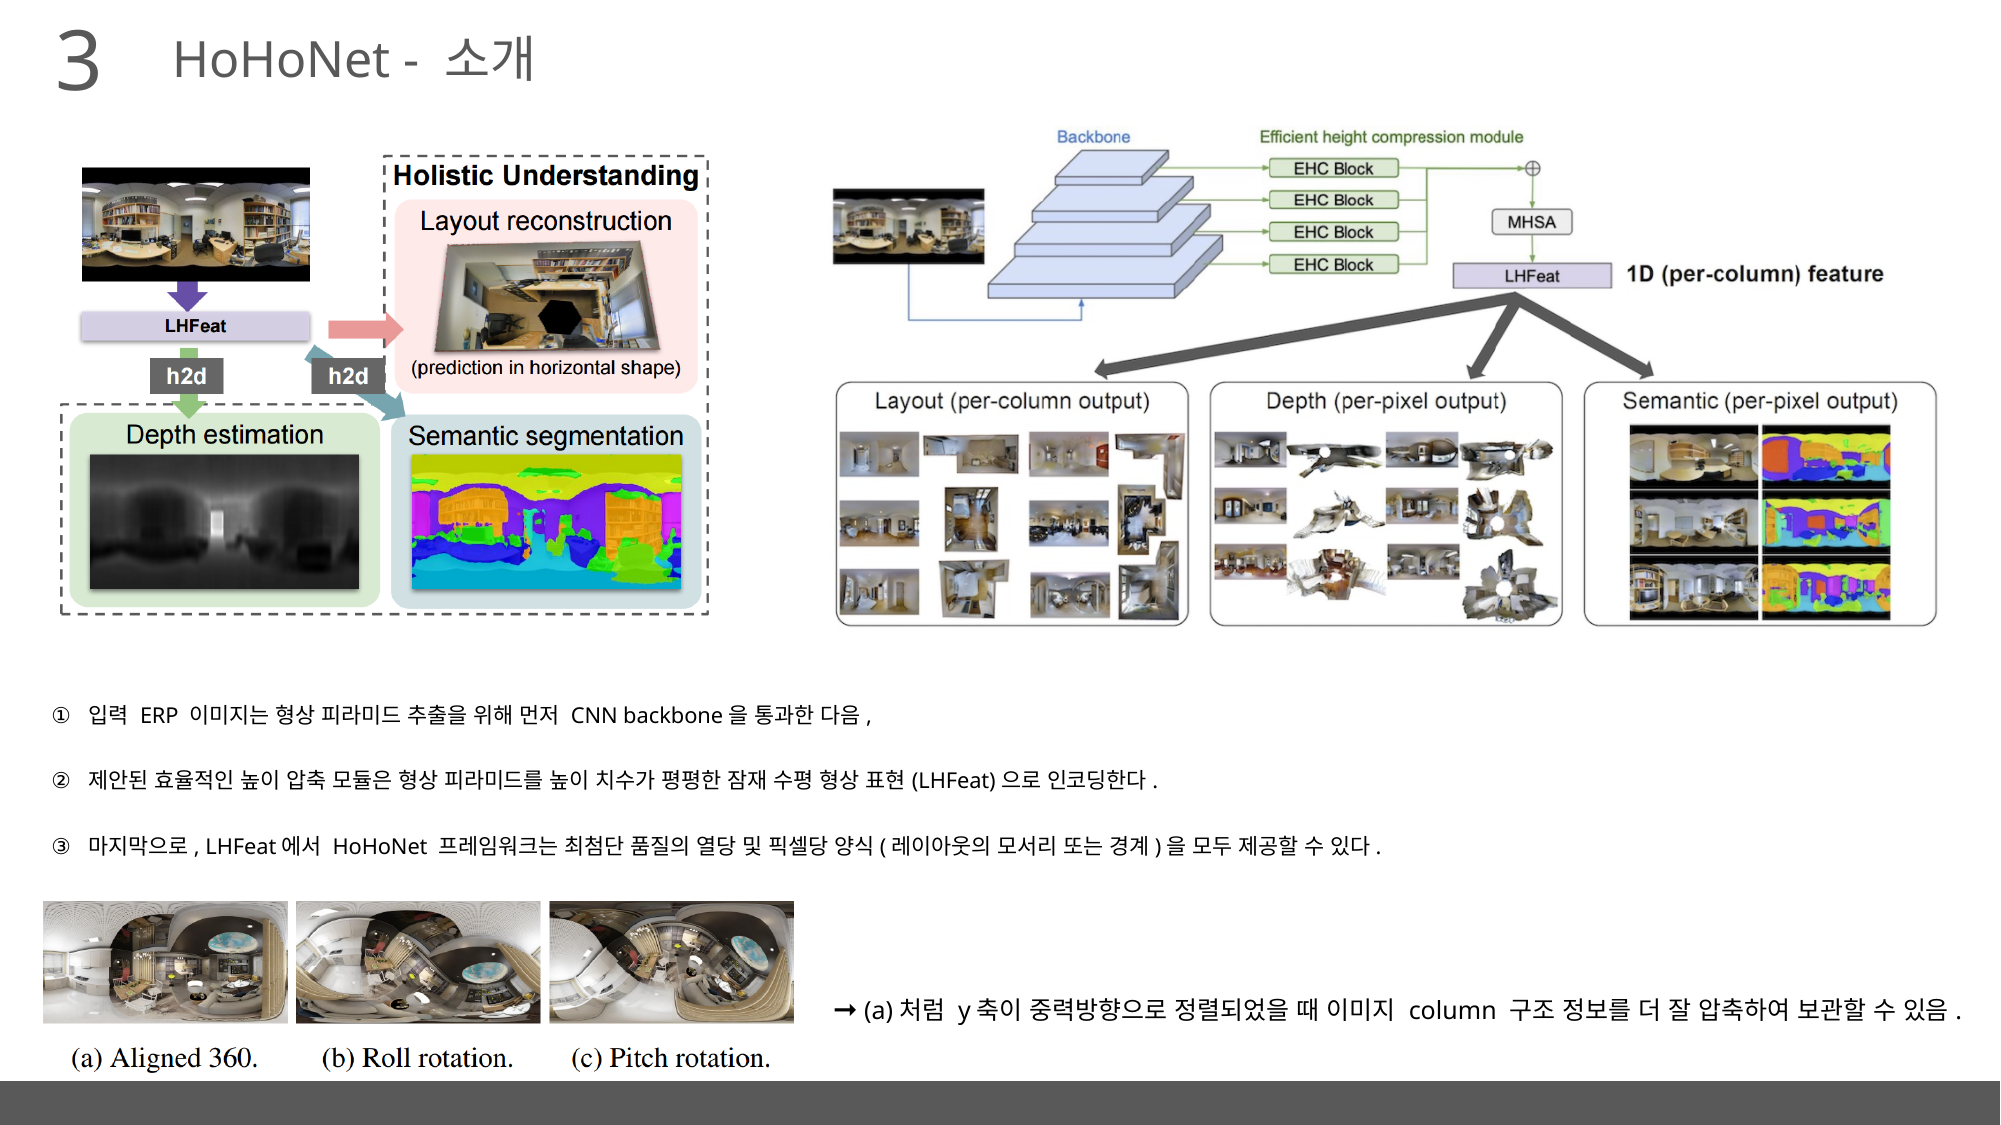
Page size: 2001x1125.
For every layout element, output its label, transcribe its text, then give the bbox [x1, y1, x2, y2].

text_box 3 [23, 0, 135, 115]
text_box [0, 1080, 2000, 1125]
text_box 입력 ERP 이미지는 형상 피라미드 추출을 위해 먼저 CNN backbone을 통과한 다음, 제안된 효율적인 높이 압축 모듈은 형상 피라미드를 높이 치수가 평평한 잠재 수평 형상 표현(LHFeat)으로 인코딩한다. 마지막으로, LHFeat에서 HoHoNet 프레임워크는 최첨단 품질의 열당 및 픽셀당 양식(레이아웃의 모서리 또는 경계)을 모두 제공할 수 있다. [36, 654, 1493, 867]
picture [53, 143, 715, 625]
text_box ➞ (a)처럼 y축이 중력방향으로 정렬되었을 때 이미지 column 구조 정보를 더 잘 압축하여 보관할 수 있음. [818, 983, 1966, 1033]
picture [36, 891, 803, 1076]
text_box HoHoNet - 소개 [157, 20, 1954, 95]
picture [818, 115, 1947, 636]
